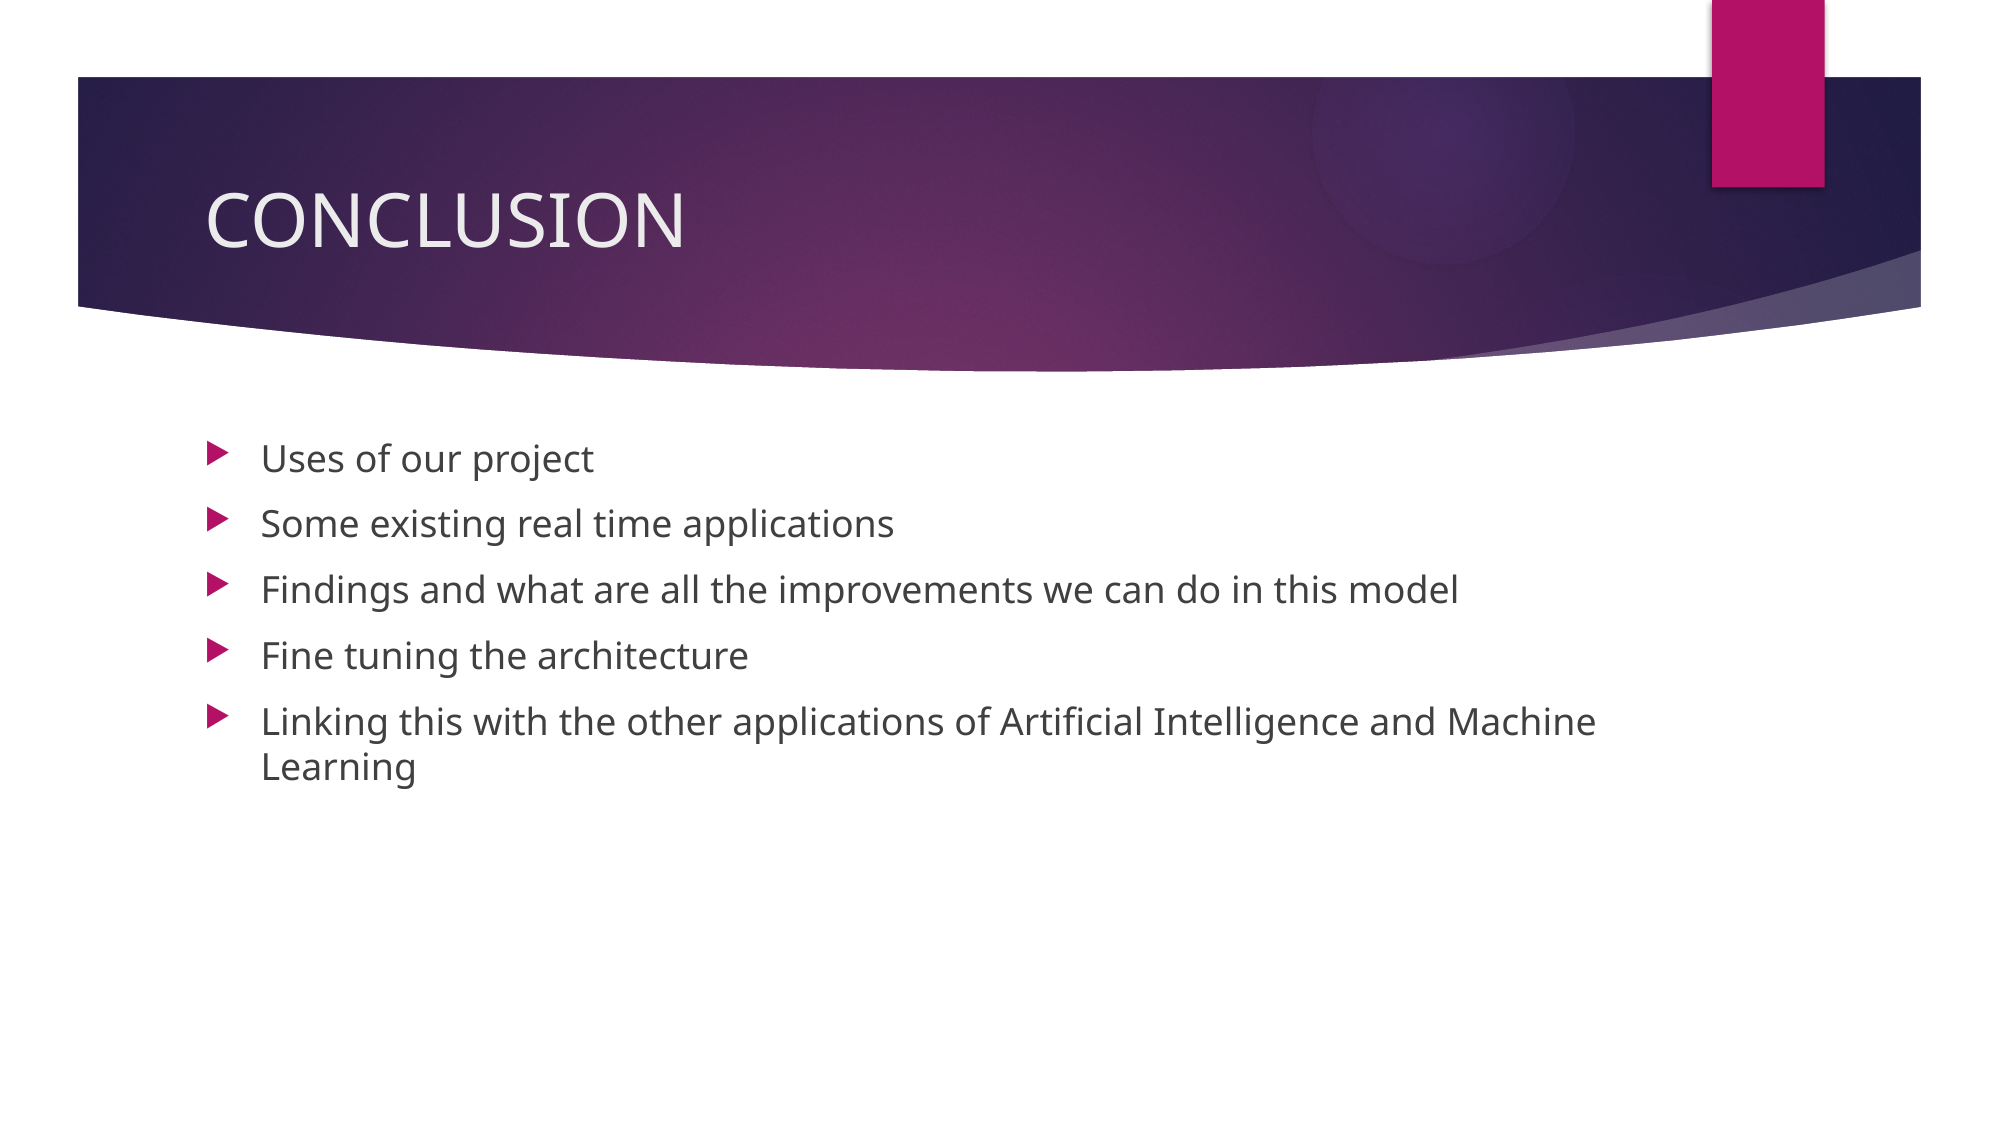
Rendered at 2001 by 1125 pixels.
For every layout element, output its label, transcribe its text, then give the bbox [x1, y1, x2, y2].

title CONCLUSION [189, 159, 1627, 276]
list Uses of our project Some existing real time applications Findings and what are all the improvements we can do in this model Fine tuning the architecture Linking this with the other applications of Artificial Intelligence and Machine Learning [189, 427, 1638, 988]
